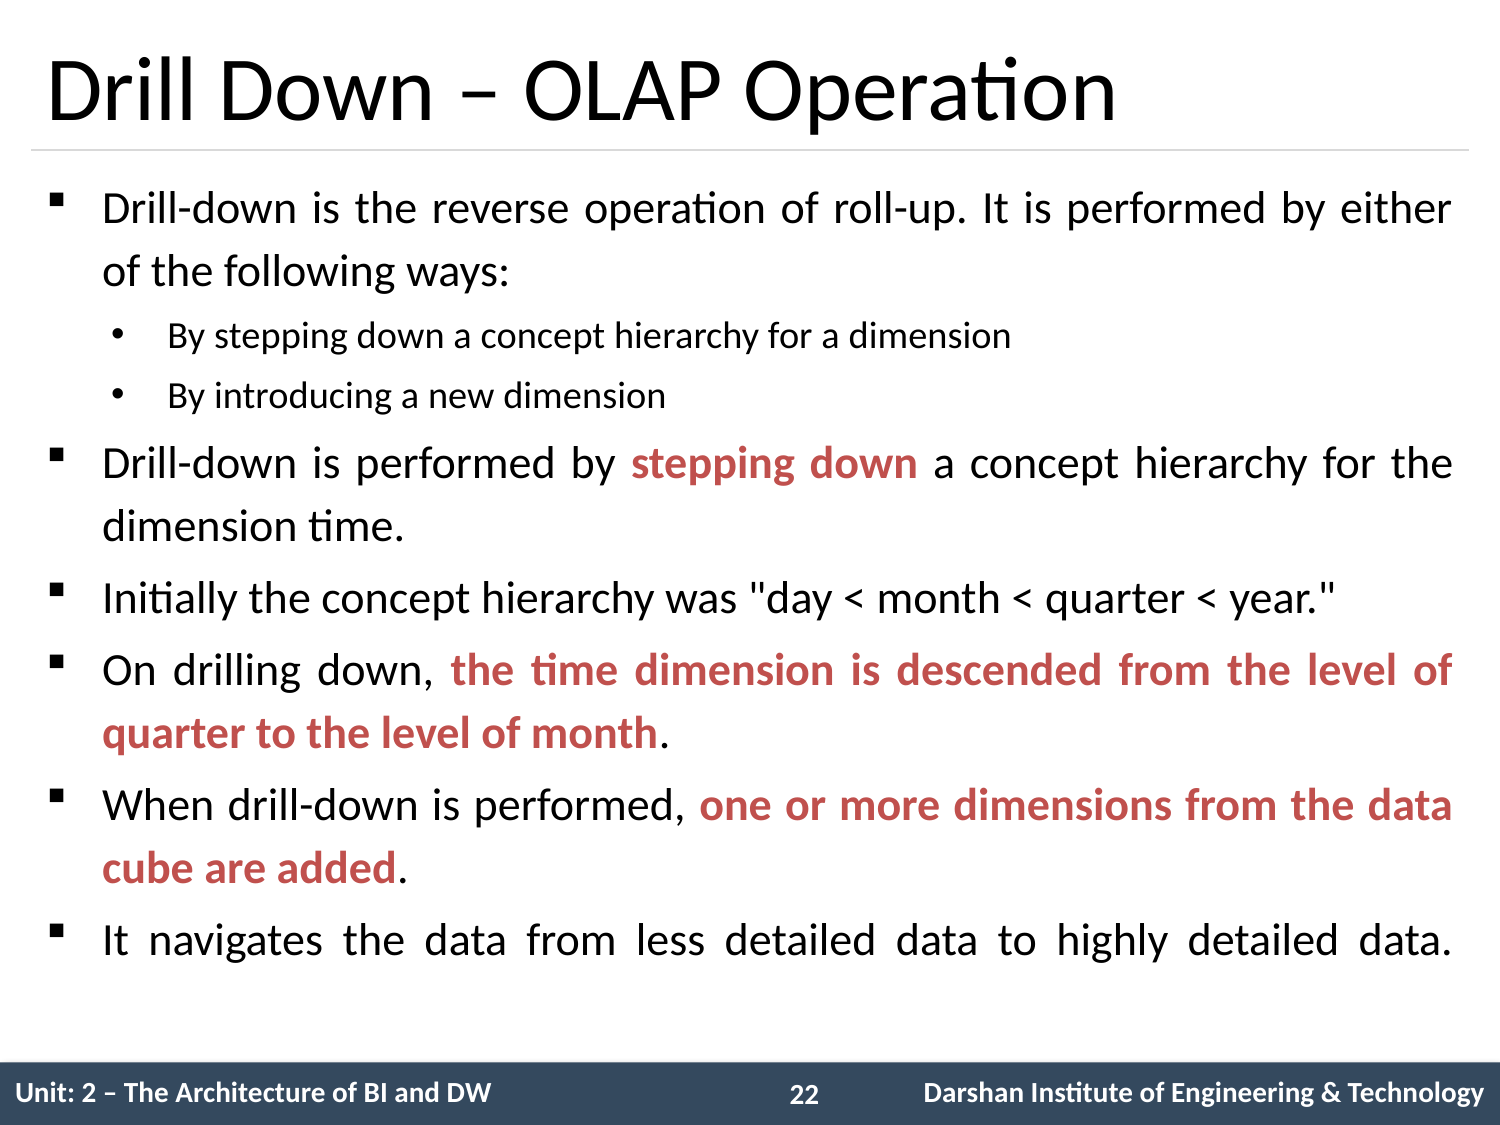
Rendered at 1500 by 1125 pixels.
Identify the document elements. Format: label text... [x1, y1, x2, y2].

title Drill Down – OLAP Operation [31, 17, 1469, 150]
list Drill-down is the reverse operation of roll-up. It is performed by either of the following ways: By stepping down a concept hierarchy for a dimension By introducing a new dimension Drill-down is performed by stepping down a concept hierarchy for the dimension time. Initially the concept hierarchy was "day < month < quarter < year." On drilling down, the time dimension is descended from the level of quarter to the level of month. When drill-down is performed, one or more dimensions from the data cube are added. It navigates the data from less detailed data to highly detailed data. [31, 162, 1469, 1038]
